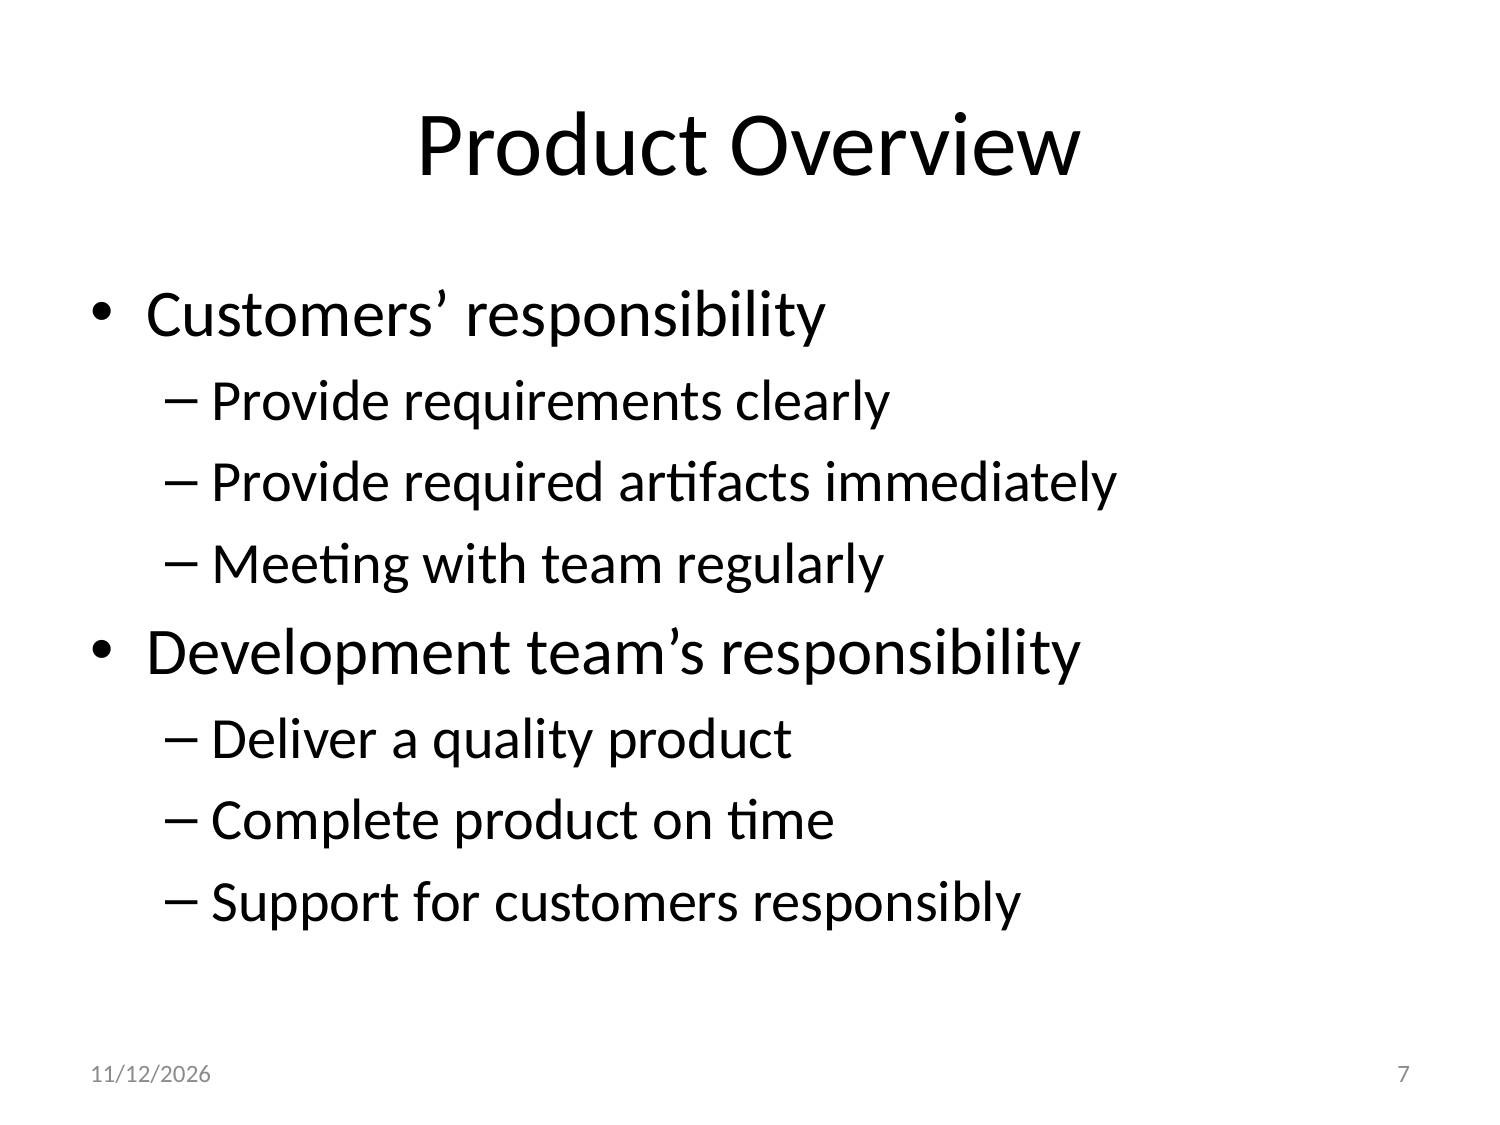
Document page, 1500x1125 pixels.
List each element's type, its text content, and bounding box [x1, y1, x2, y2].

slide_number 7 [1074, 1042, 1425, 1103]
list Customers’ responsibility Provide requirements clearly Provide required artifacts immediately Meeting with team regularly Development team’s responsibility Deliver a quality product Complete product on time Support for customers responsibly [75, 262, 1425, 1063]
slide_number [75, 1042, 425, 1103]
title Product Overview [75, 45, 1425, 233]
